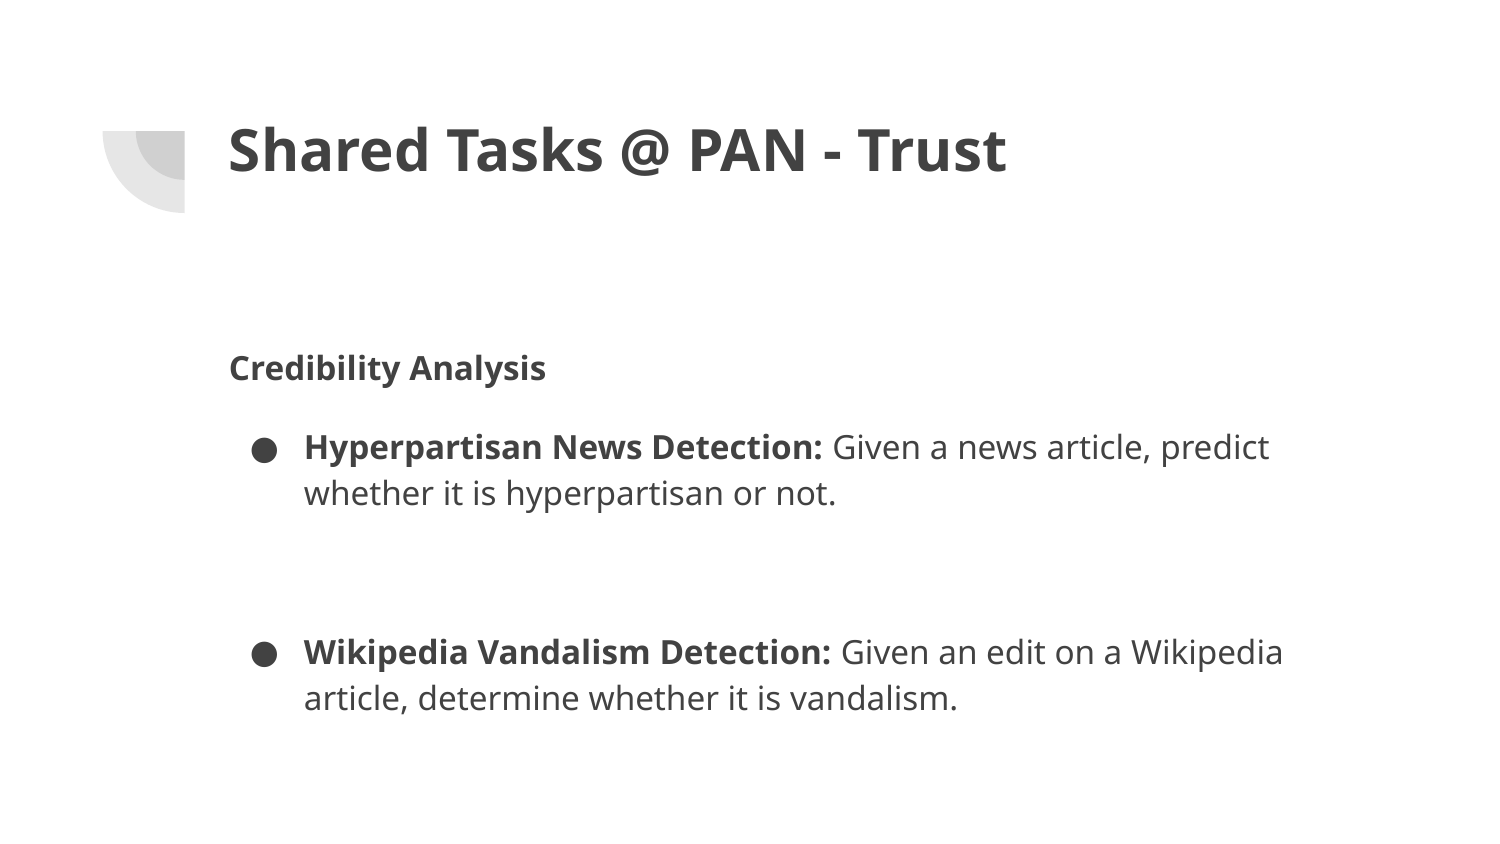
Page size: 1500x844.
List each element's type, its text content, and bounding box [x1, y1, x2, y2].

list Credibility Analysis Hyperpartisan News Detection: Given a news article, predict whether it is hyperpartisan or not. Wikipedia Vandalism Detection: Given an edit on a Wikipedia article, determine whether it is vandalism. [213, 326, 1368, 744]
title Shared Tasks @ PAN - Trust [213, 98, 1368, 263]
